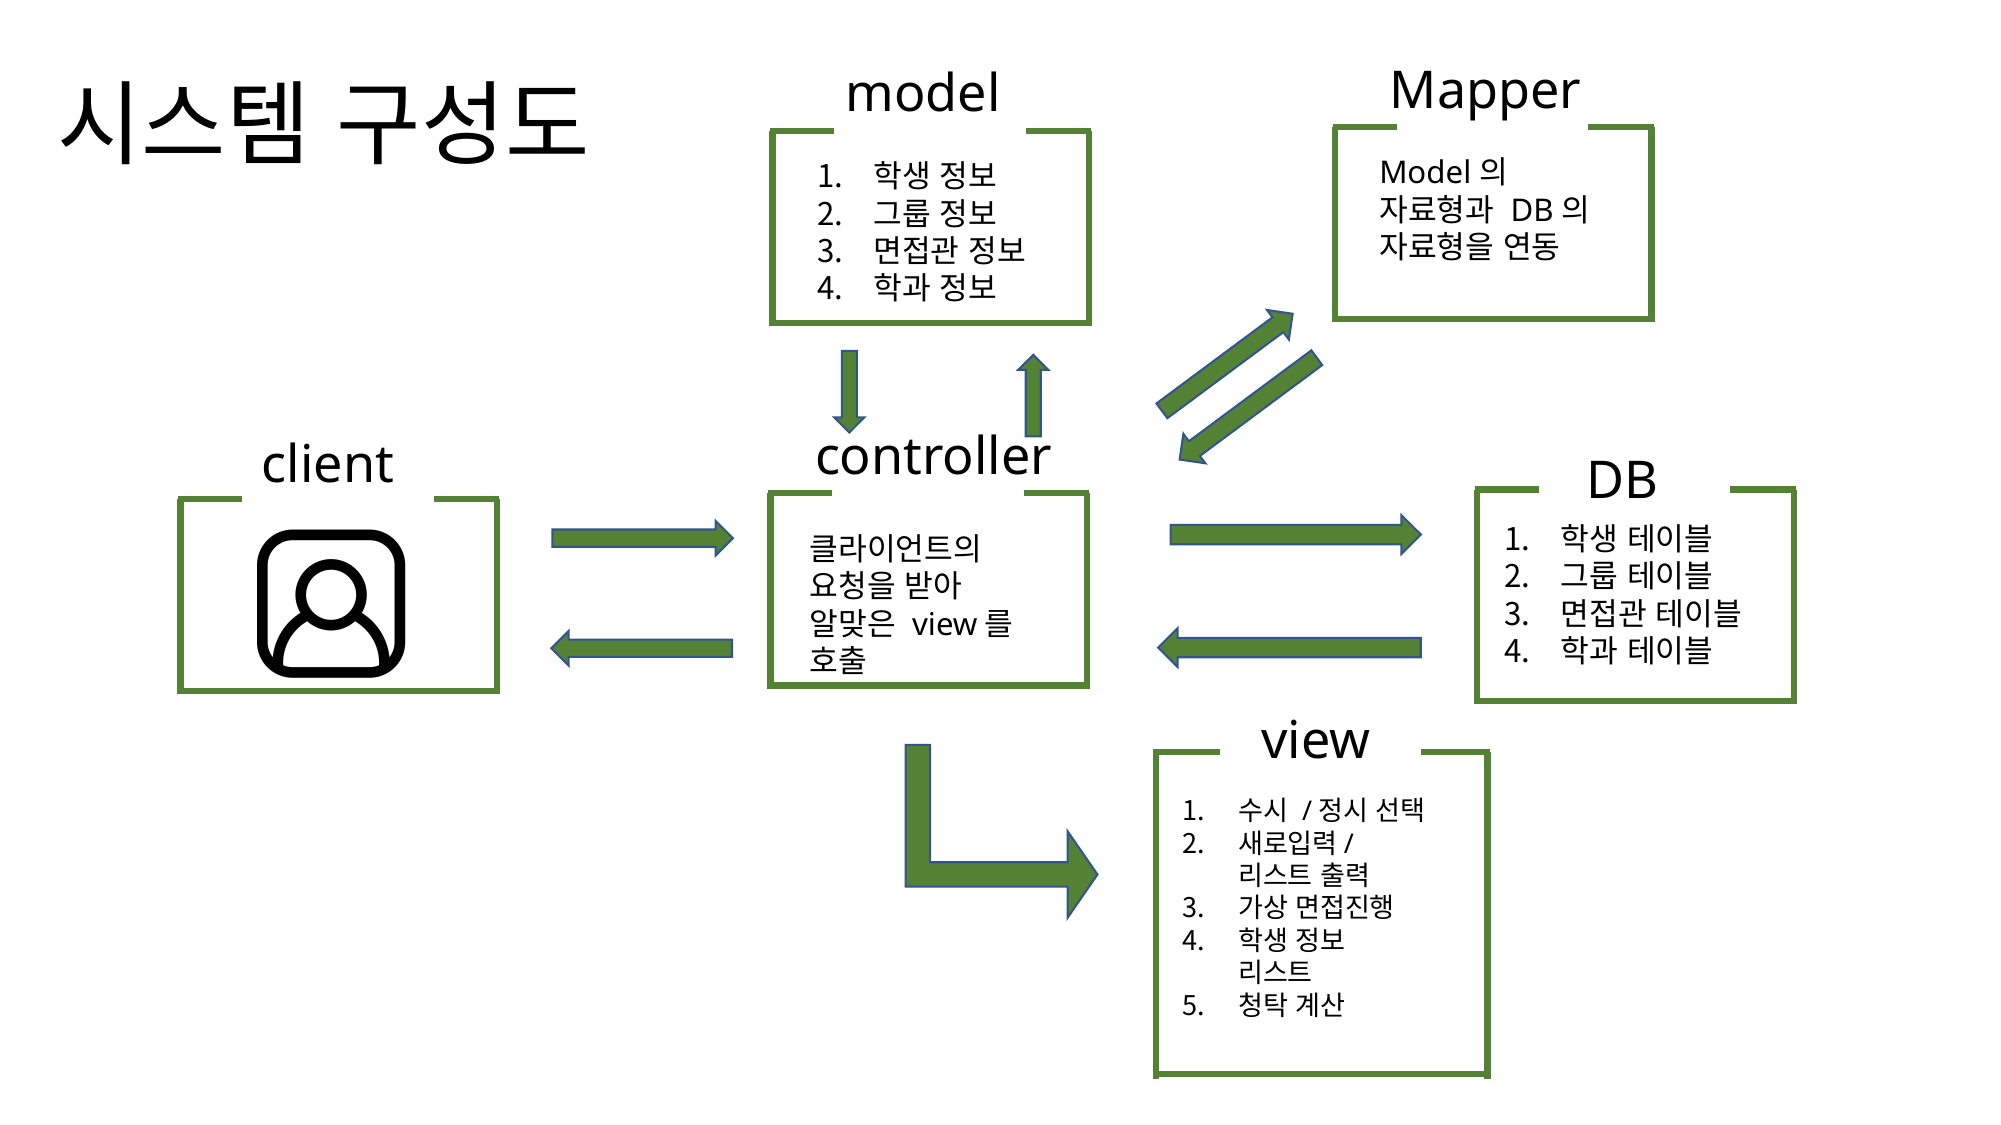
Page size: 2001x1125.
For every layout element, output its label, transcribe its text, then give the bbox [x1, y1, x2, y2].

text_box [1156, 625, 1422, 670]
text_box [1155, 308, 1294, 420]
text_box [1178, 348, 1324, 465]
text_box [549, 628, 734, 669]
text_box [768, 415, 1090, 689]
title 시스템 구성도 [42, 47, 671, 208]
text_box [1332, 48, 1654, 323]
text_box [178, 423, 500, 694]
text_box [1153, 698, 1490, 1079]
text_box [770, 52, 1092, 327]
text_box [840, 349, 858, 415]
text_box [904, 743, 1099, 922]
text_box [1474, 438, 1796, 705]
text_box [1015, 353, 1051, 415]
text_box [551, 518, 735, 558]
text_box [1169, 512, 1423, 557]
